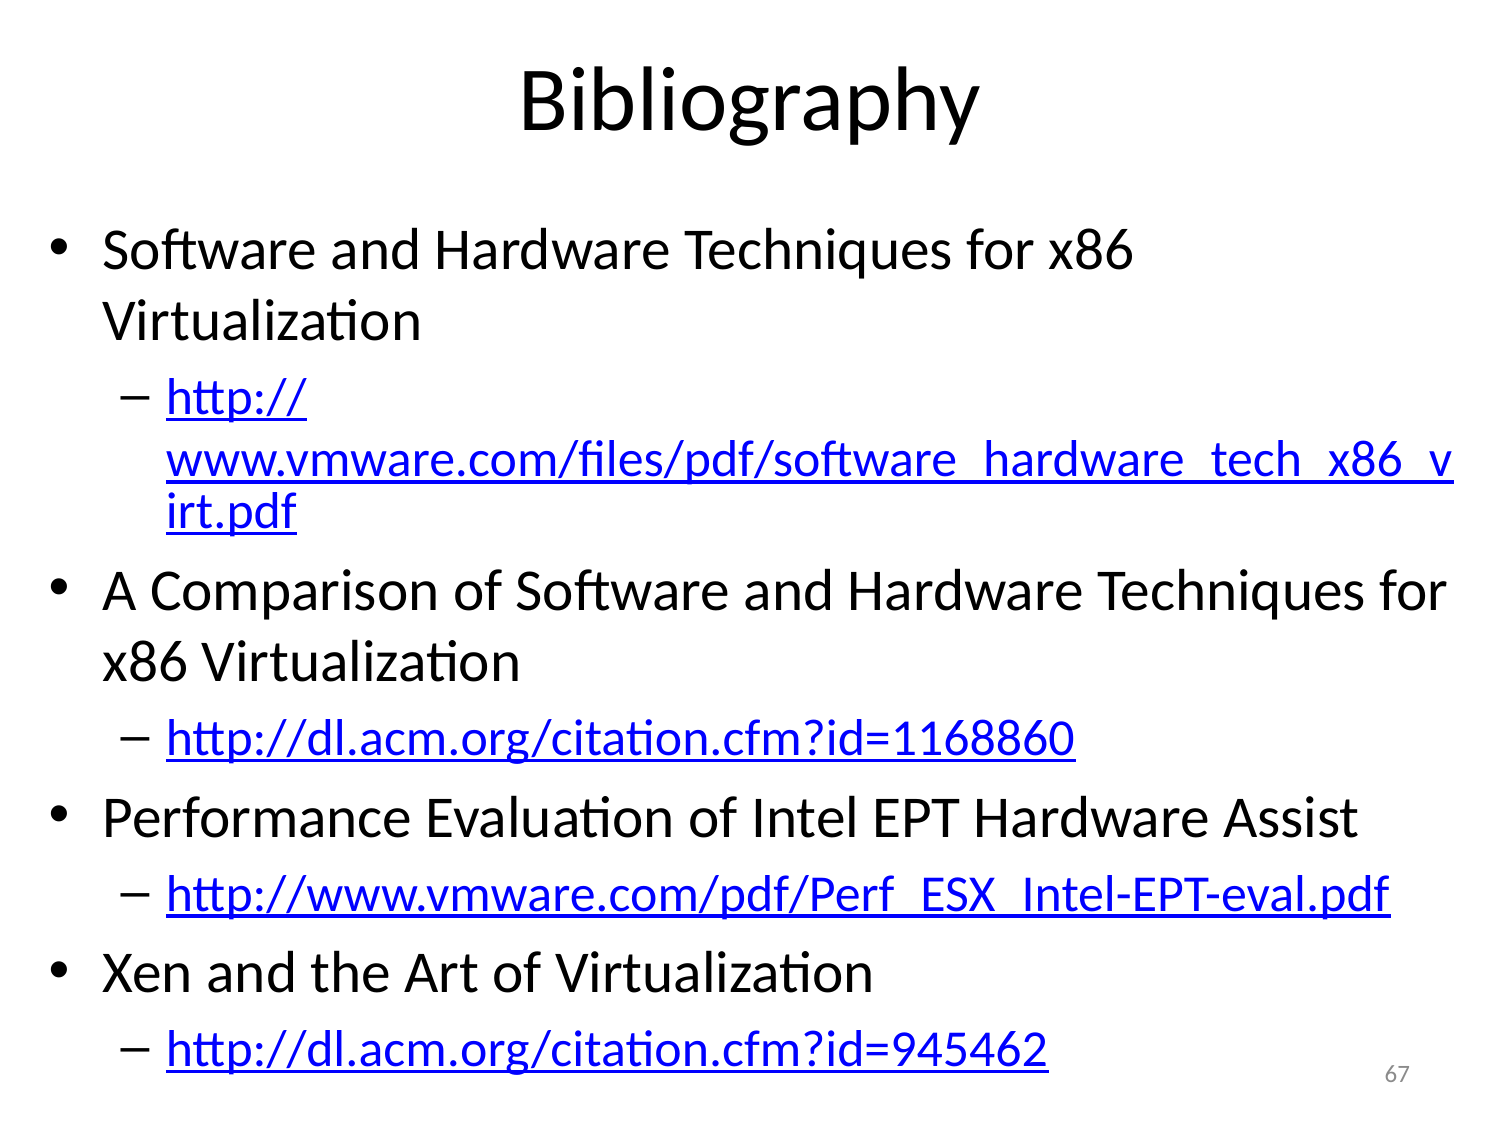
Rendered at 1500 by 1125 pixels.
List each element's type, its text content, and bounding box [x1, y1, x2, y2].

list Software and Hardware Techniques for x86 Virtualization http://www.vmware.com/files/pdf/software_hardware_tech_x86_virt.pdf A Comparison of Software and Hardware Techniques for x86 Virtualization http://dl.acm.org/citation.cfm?id=1168860 Performance Evaluation of Intel EPT Hardware Assist http://www.vmware.com/pdf/Perf_ESX_Intel-EPT-eval.pdf Xen and the Art of Virtualization http://dl.acm.org/citation.cfm?id=945462 [33, 202, 1467, 1041]
title Bibliography [75, 0, 1425, 188]
slide_number 67 [1074, 1042, 1425, 1103]
